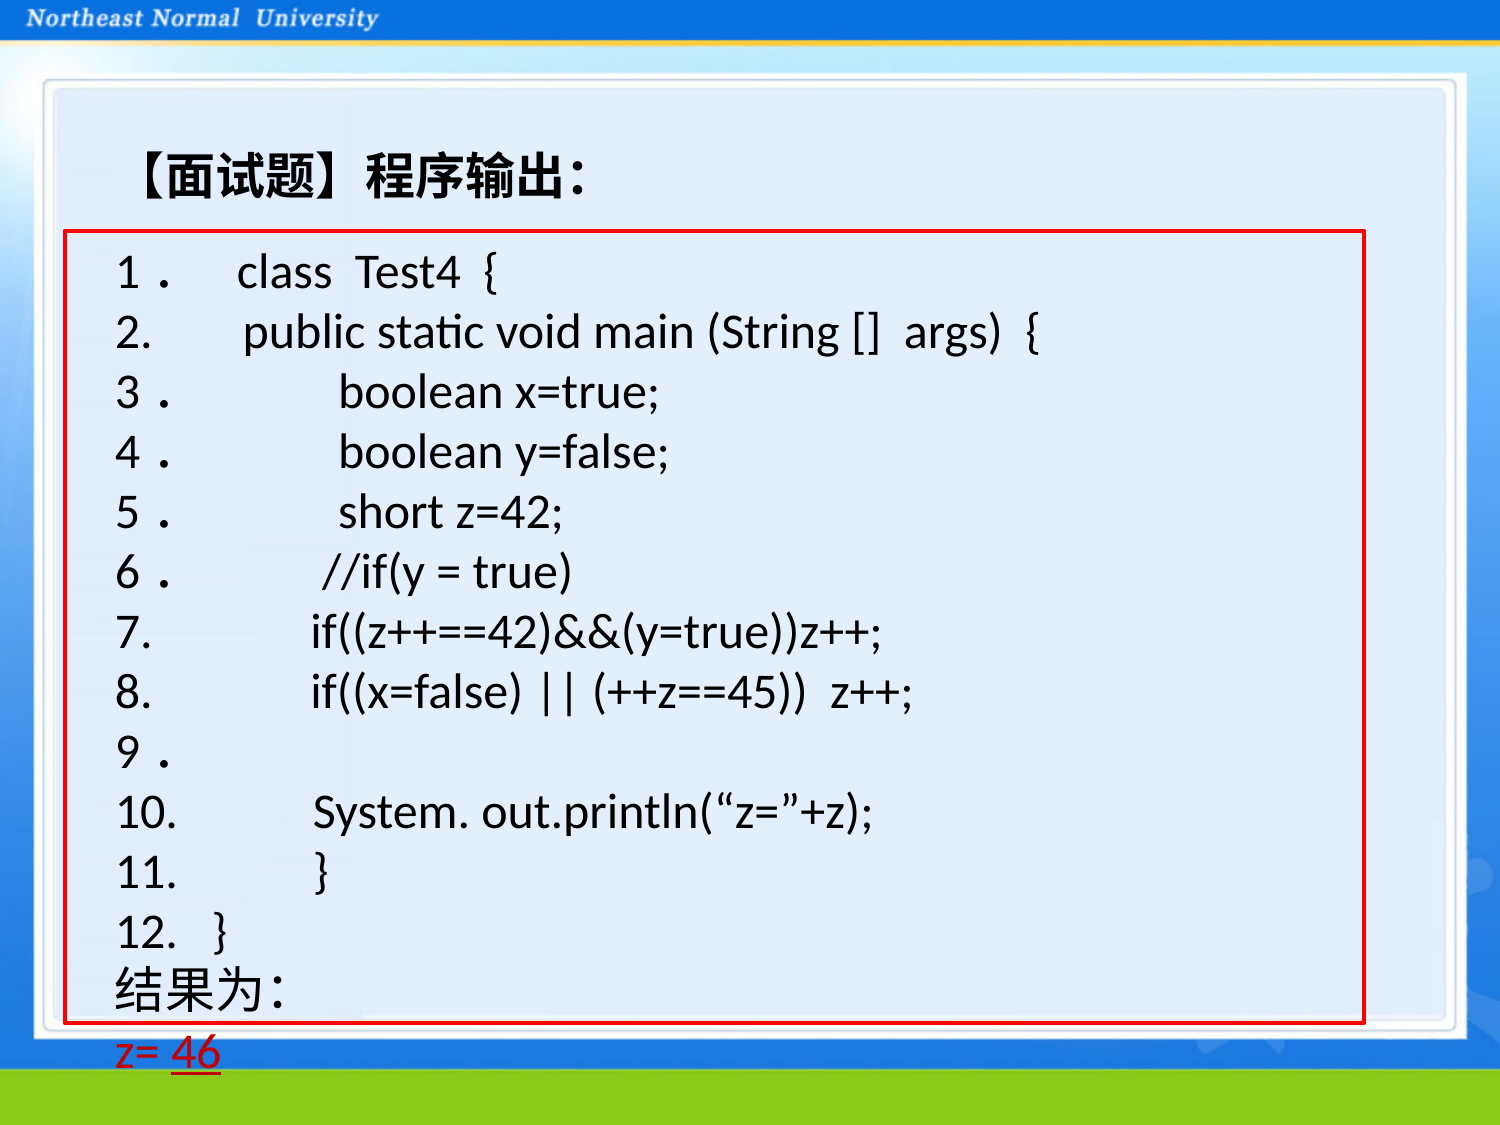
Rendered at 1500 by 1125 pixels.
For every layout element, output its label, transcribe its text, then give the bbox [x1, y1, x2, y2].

text_box 1． class Test4 { 2. public static void main (String [] args) { 3． boolean x=true; 4． boolean y=false; 5． short z=42; 6． //if(y = true) 7. if((z++==42)&&(y=true))z++; 8. if((x=false) || (++z==45)) z++; 9． 10. System. out.println(“z=”+z); 11. } 12. } 结果为： z= 46 [100, 1025, 1125, 1086]
text_box [63, 229, 1366, 1025]
picture [0, 0, 1500, 1125]
text_box 【面试题】程序输出： [100, 137, 632, 212]
